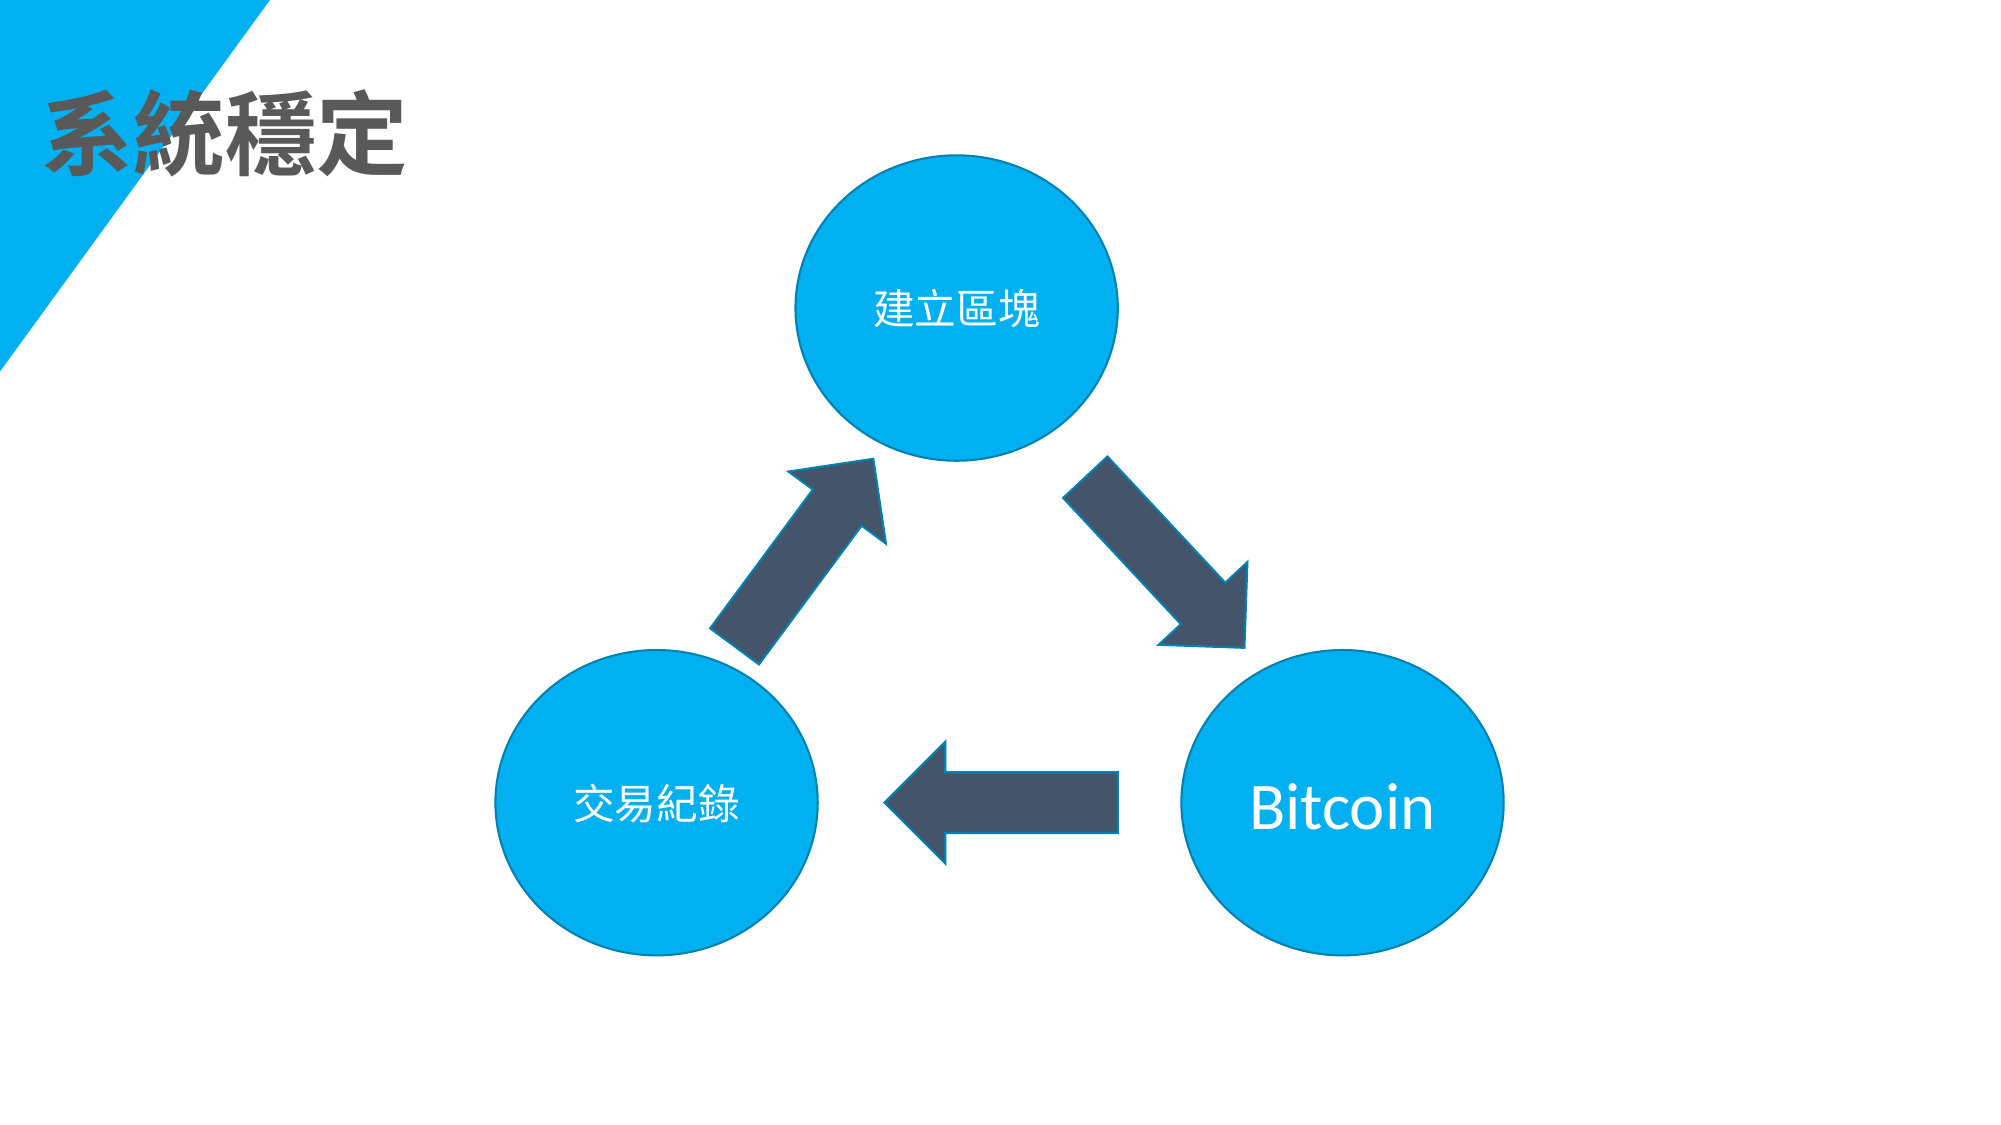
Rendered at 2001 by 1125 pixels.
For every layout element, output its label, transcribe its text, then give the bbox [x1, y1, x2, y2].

text_box Bitcoin [1180, 648, 1505, 957]
text_box 交易紀錄 [494, 648, 819, 957]
text_box 系統穩定 [26, 58, 1041, 195]
text_box [708, 457, 888, 666]
text_box [0, 0, 272, 374]
text_box [883, 739, 1119, 866]
text_box 建立區塊 [794, 176, 1119, 462]
text_box [1061, 455, 1249, 649]
